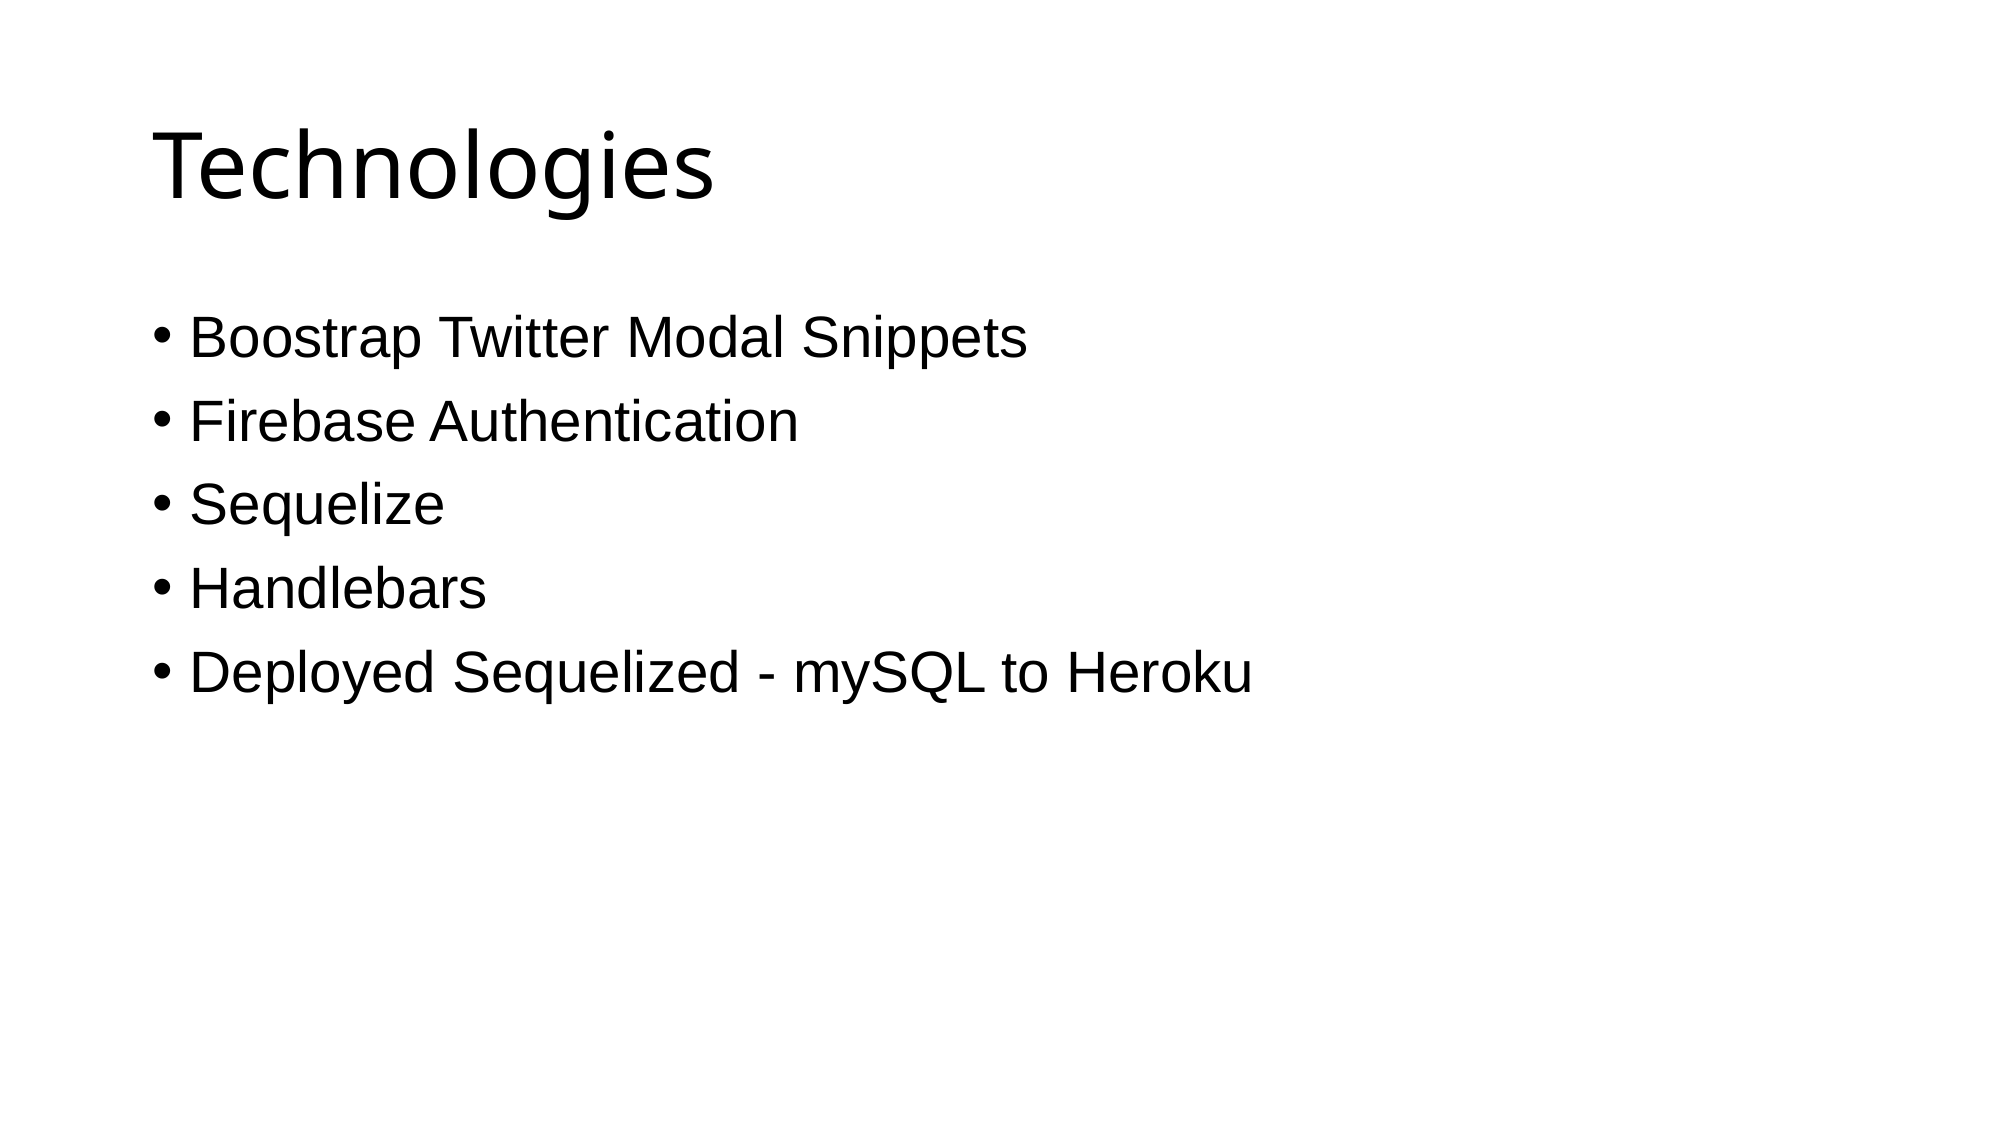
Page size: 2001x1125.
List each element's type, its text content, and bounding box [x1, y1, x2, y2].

title Technologies [137, 59, 1863, 278]
list Boostrap Twitter Modal Snippets Firebase Authentication Sequelize Handlebars Deployed Sequelized - mySQL to Heroku [137, 299, 1863, 810]
